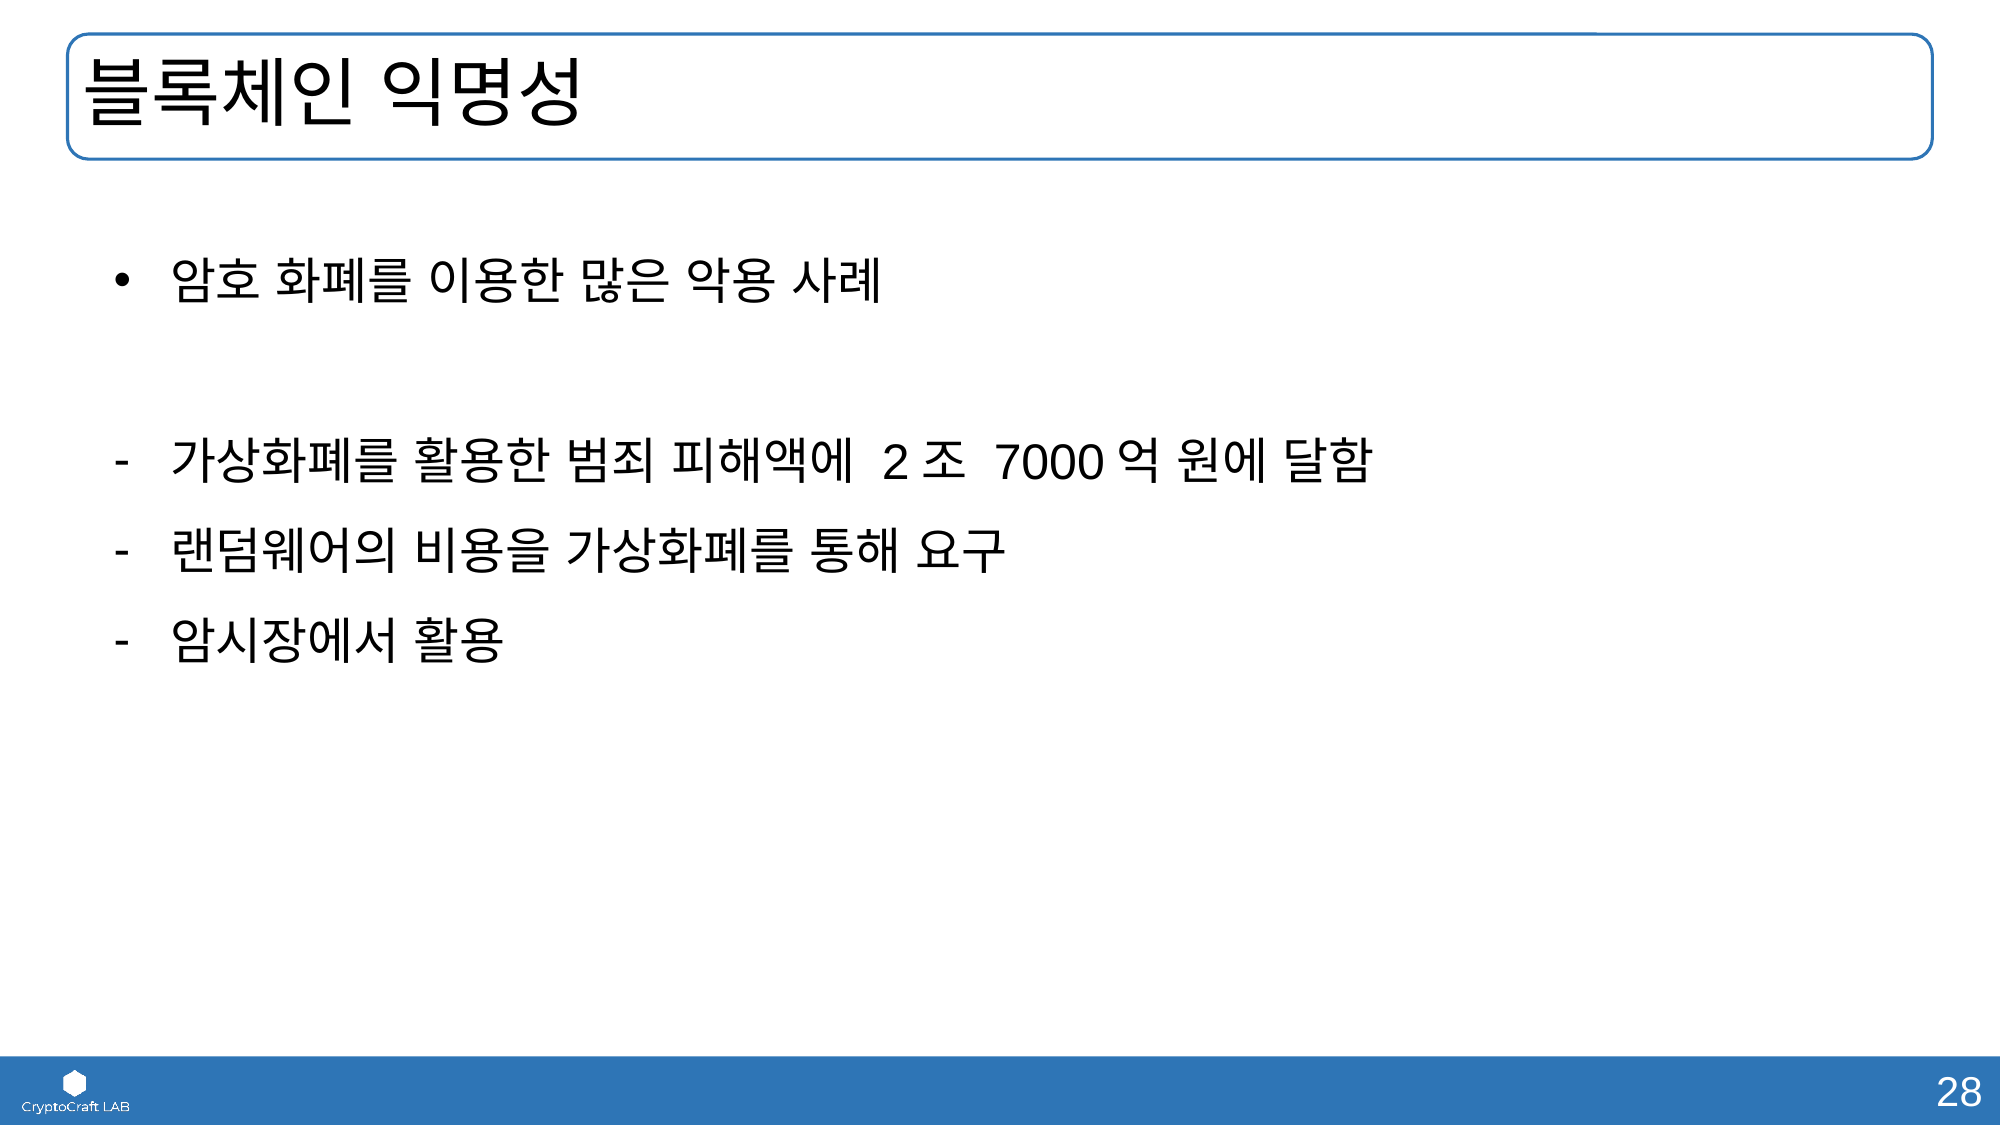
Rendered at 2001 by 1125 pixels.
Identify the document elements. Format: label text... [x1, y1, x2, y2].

title 블록체인 익명성 [67, 34, 1933, 160]
text_box 암호 화폐를 이용한 많은 악용 사례 가상화폐를 활용한 범죄 피해액에 2조 7000억 원에 달함 랜덤웨어의 비용을 가상화폐를 통해 요구 암시장에서 활용 [98, 212, 1390, 677]
picture [13, 1061, 138, 1123]
